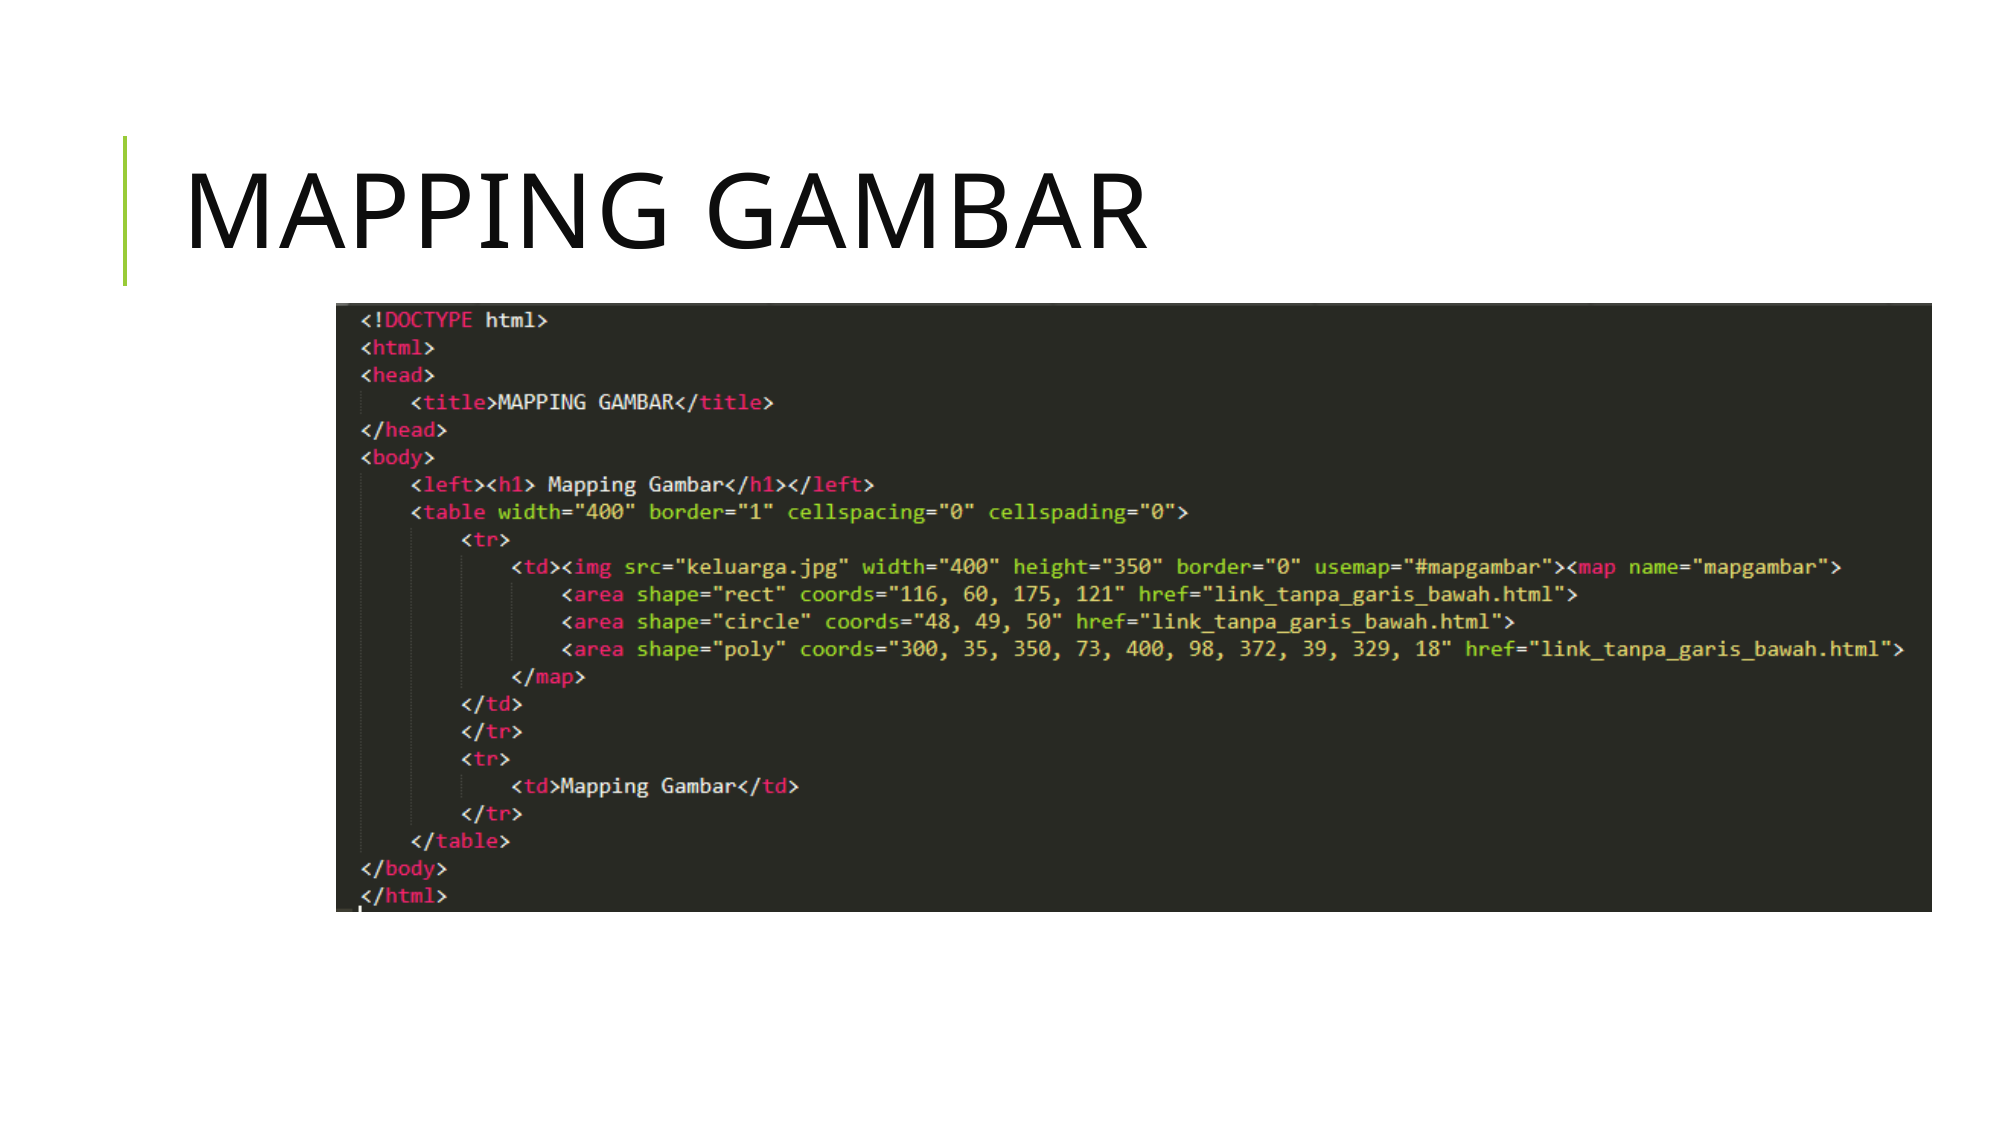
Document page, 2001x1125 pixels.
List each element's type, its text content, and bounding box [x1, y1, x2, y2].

title Mapping gambar [168, 96, 1763, 342]
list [336, 302, 1932, 912]
